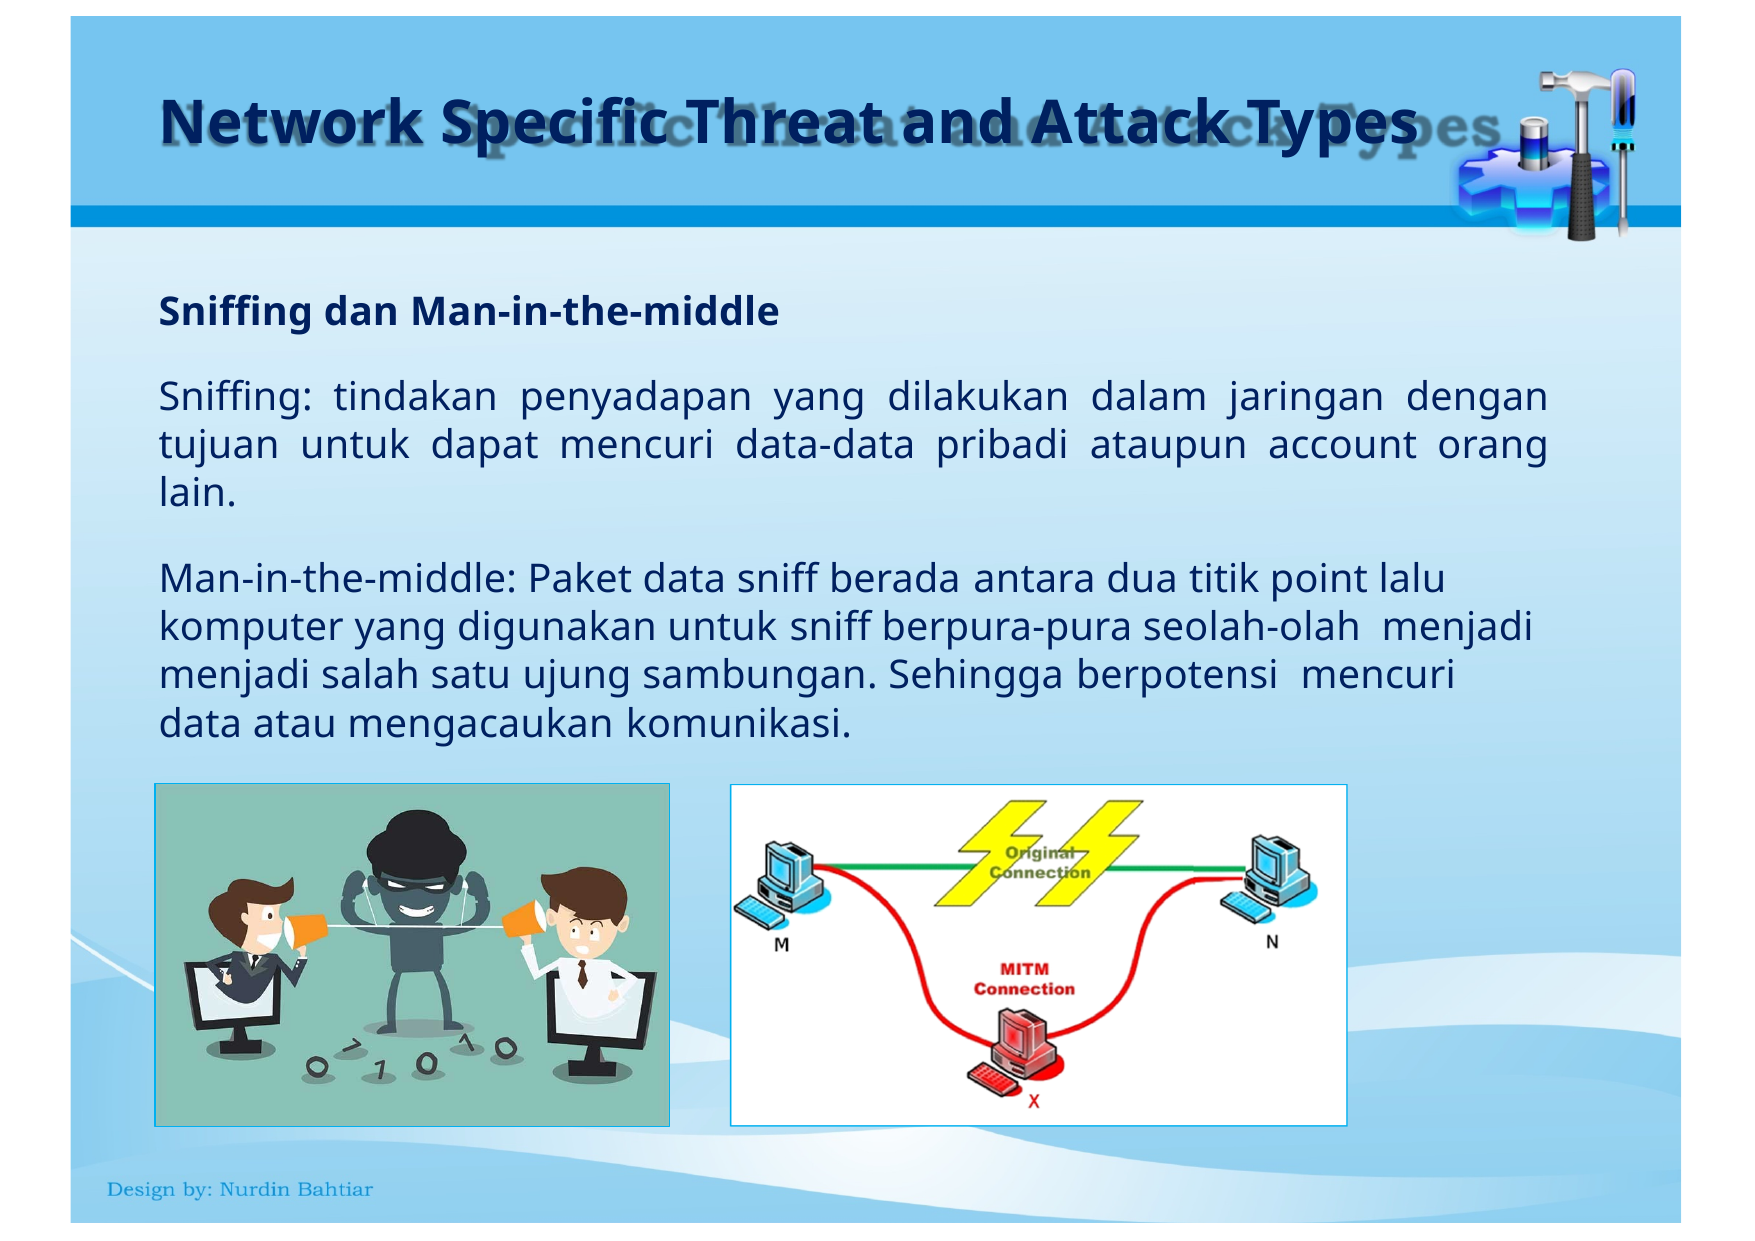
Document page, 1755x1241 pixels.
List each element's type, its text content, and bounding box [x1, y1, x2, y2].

picture [70, 16, 1682, 1223]
text_box Sniffing dan Man-in-the-middle Sniffing: tindakan penyadapan yang dilakukan dalam jaringan dengan tujuan untuk dapat mencuri data-data pribadi ataupun account orang lain. Man-in-the-middle: Paket data sniff berada antara dua titik point lalu komputer yang digunakan untuk sniff berpura-pura seolah-olah menjadi menjadi salah satu ujung sambungan. Sehingga berpotensi mencuri data atau mengacaukan komunikasi. [156, 283, 1572, 746]
text_box [120, 65, 1542, 200]
text_box [729, 784, 1348, 1127]
title Network Specific Threat and Attack Types [156, 79, 1502, 283]
text_box [155, 783, 670, 1127]
